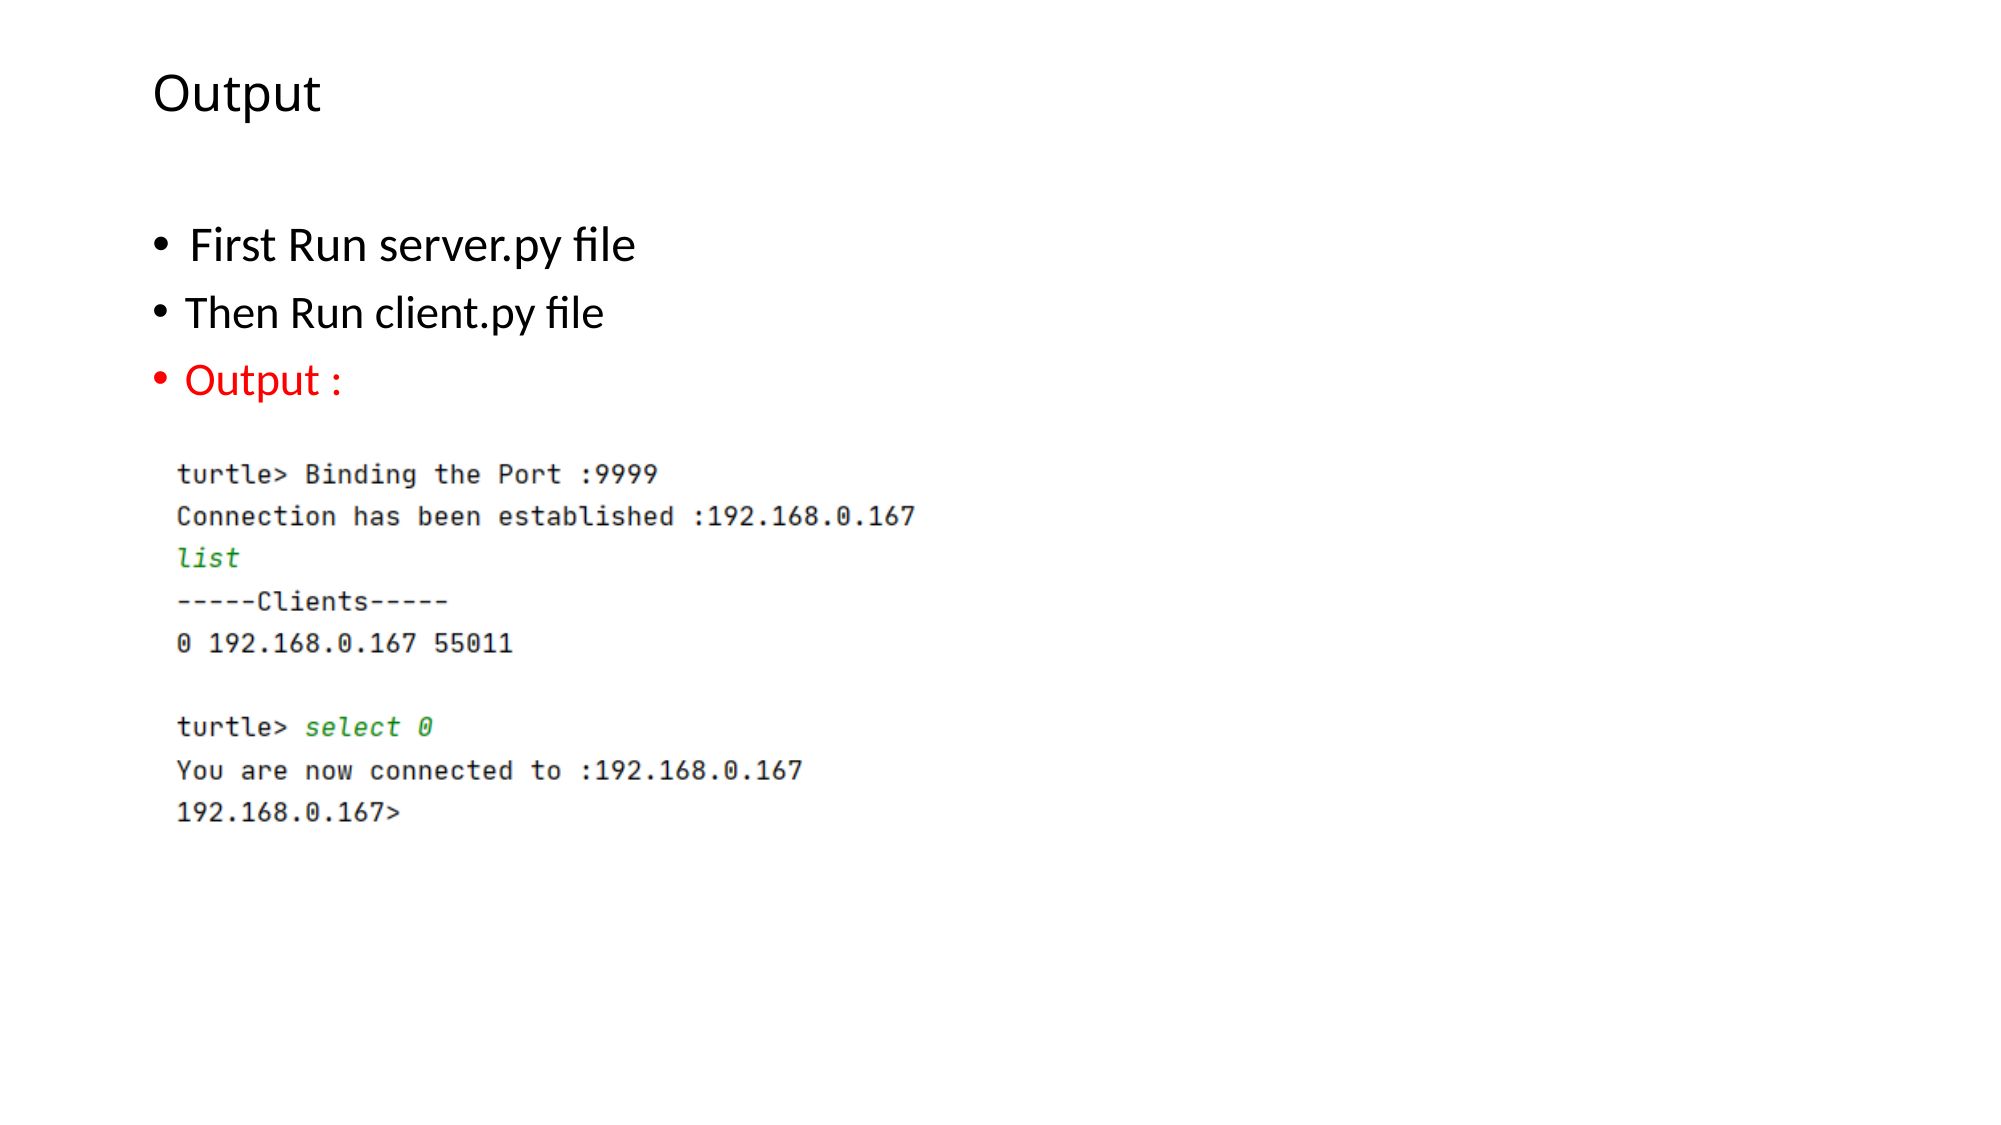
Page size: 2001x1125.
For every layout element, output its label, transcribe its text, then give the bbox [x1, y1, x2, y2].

text_box Then Run client.py file Output : [137, 280, 771, 414]
list First Run server.py file [137, 211, 803, 295]
picture [162, 450, 963, 833]
title Output [137, 59, 471, 131]
